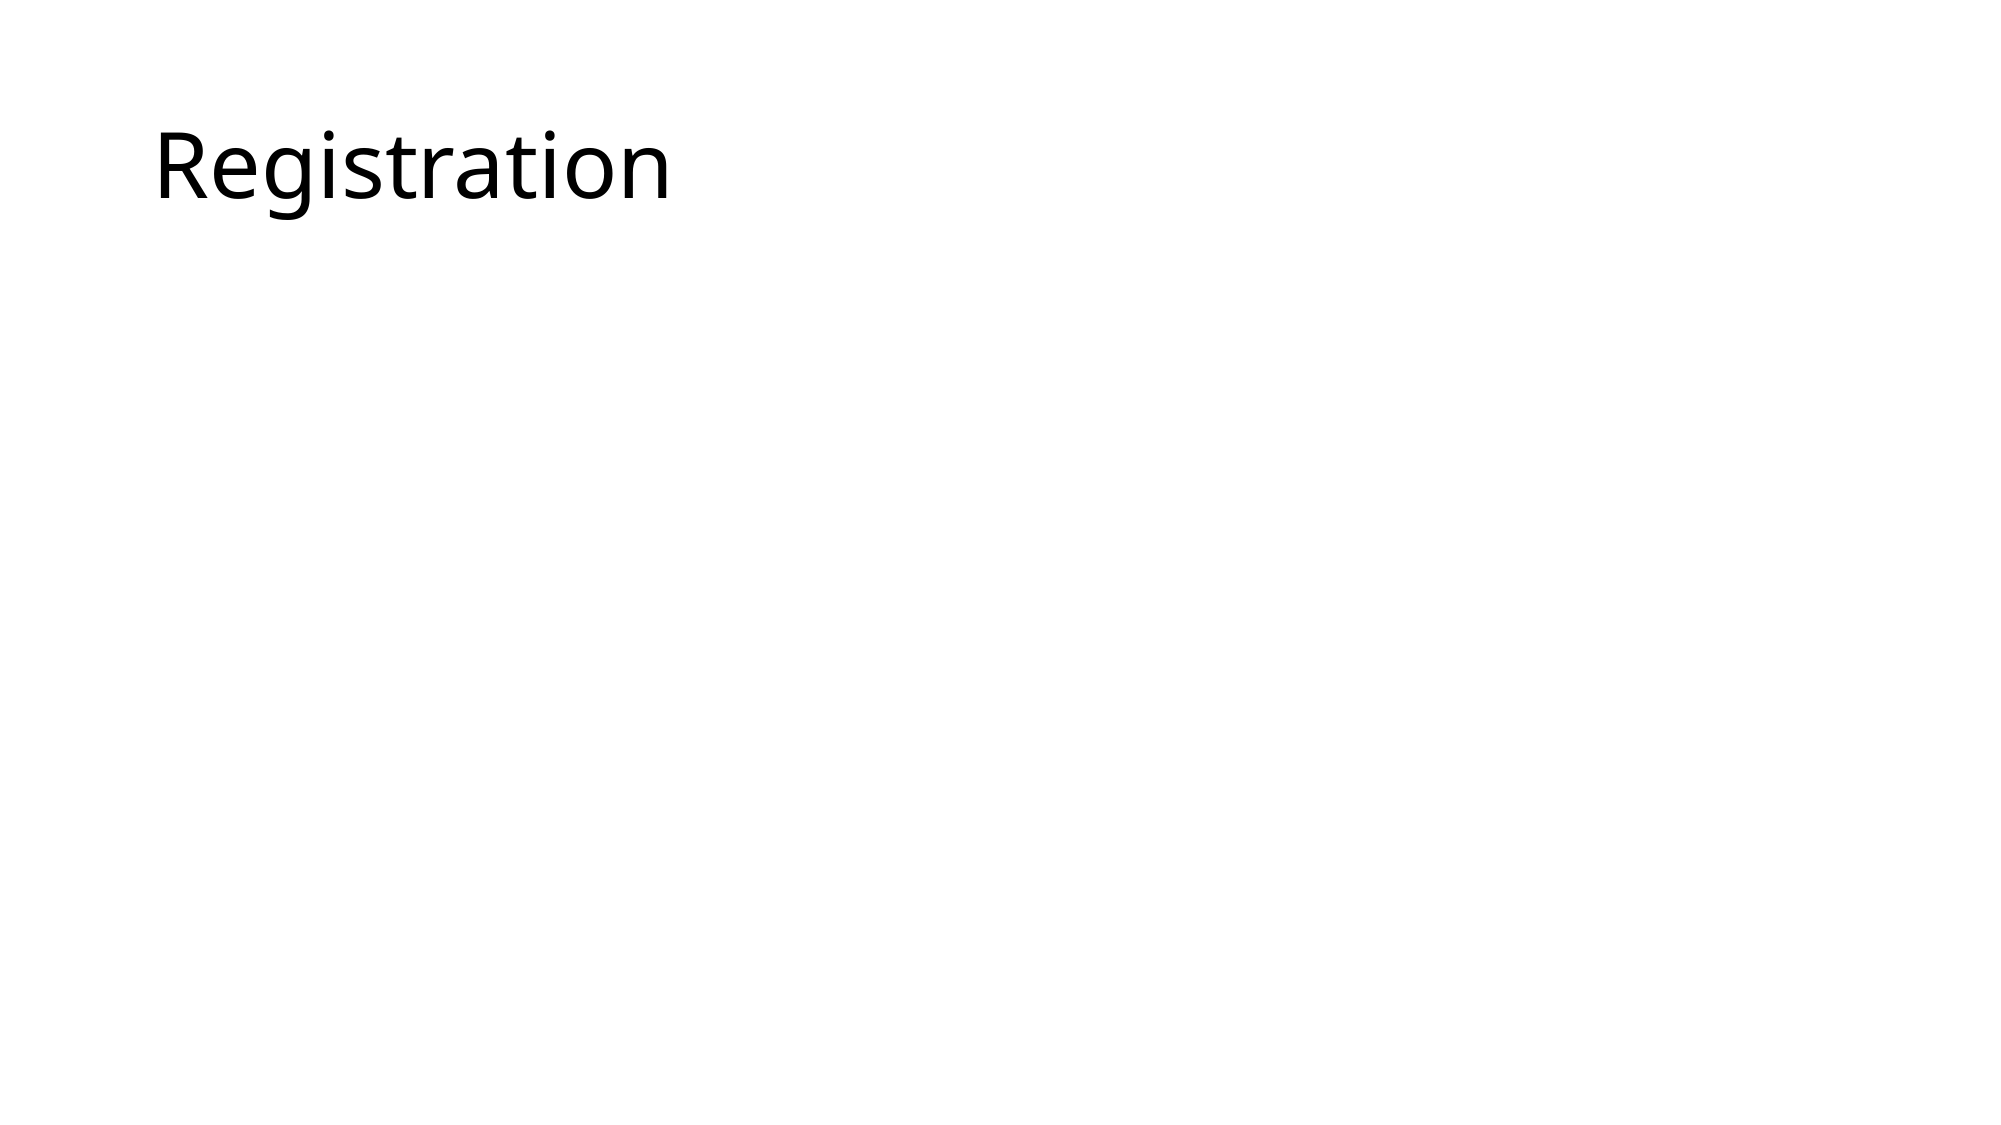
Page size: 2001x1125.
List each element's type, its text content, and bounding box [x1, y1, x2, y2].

title Registration [137, 59, 1863, 278]
